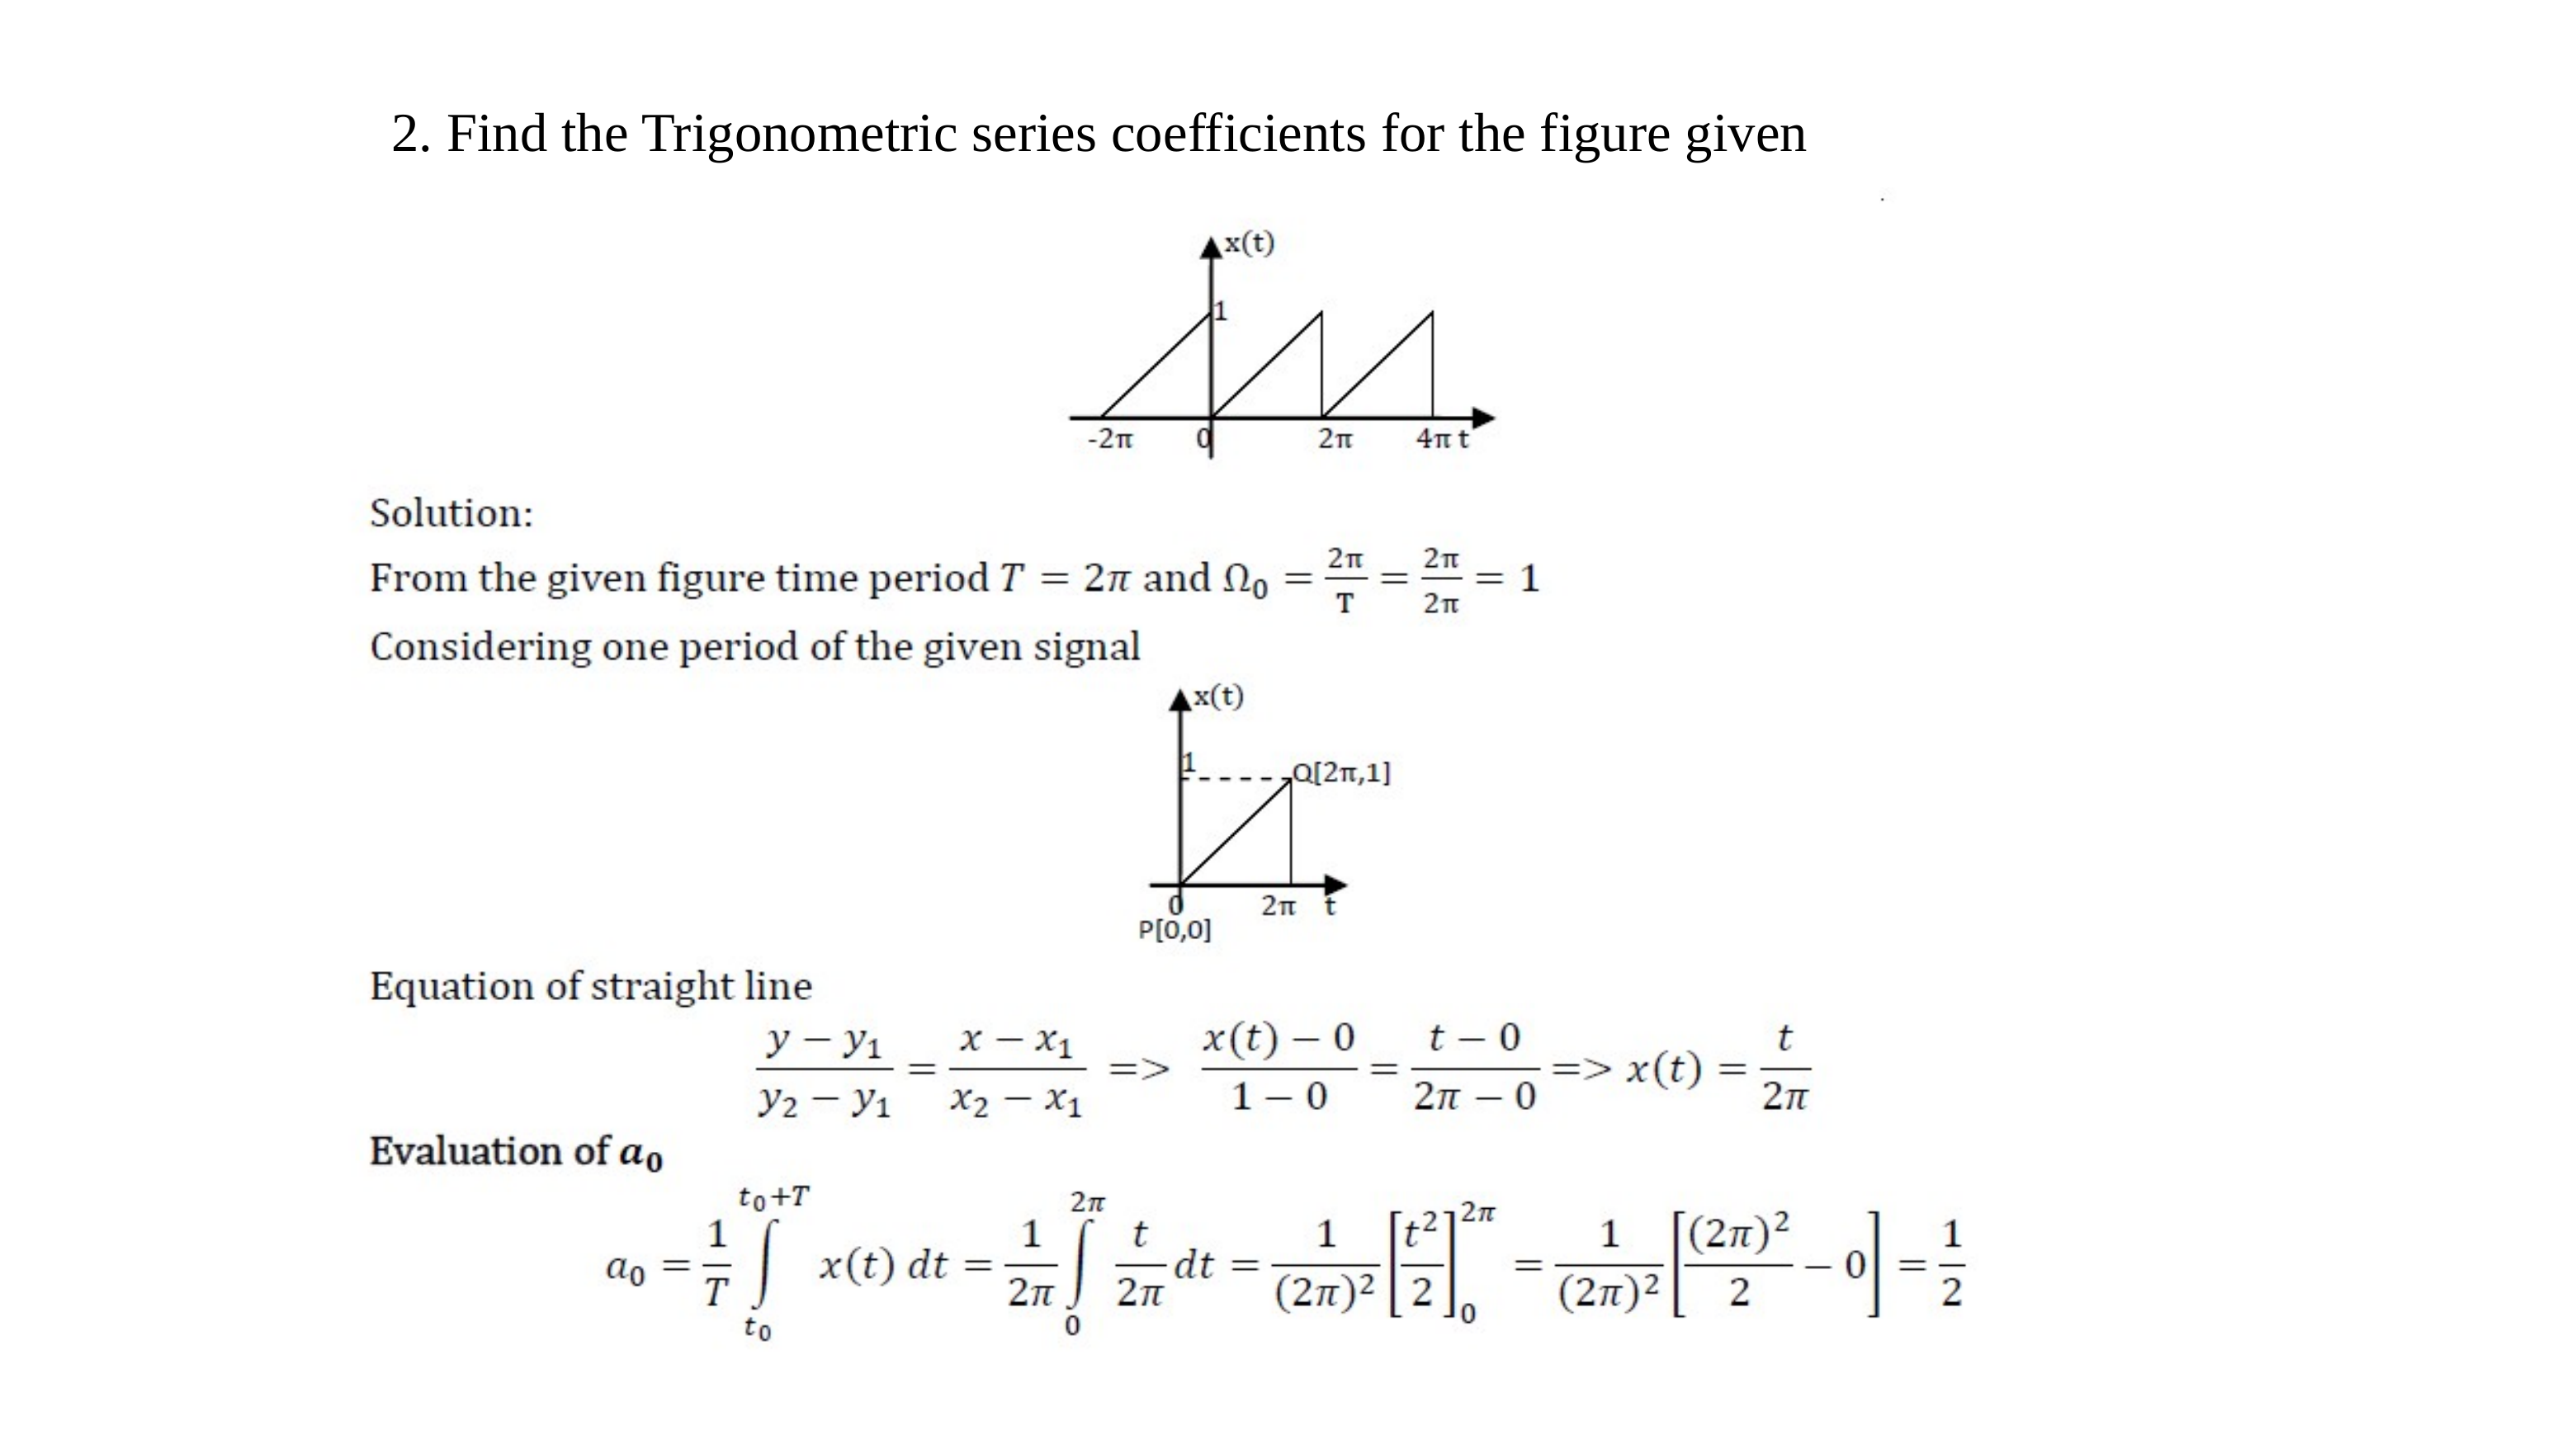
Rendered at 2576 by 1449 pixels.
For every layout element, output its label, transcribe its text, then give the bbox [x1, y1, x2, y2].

picture [286, 187, 2176, 1354]
text_box 2. Find the Trigonometric series coefficients for the figure given [390, 95, 2433, 163]
